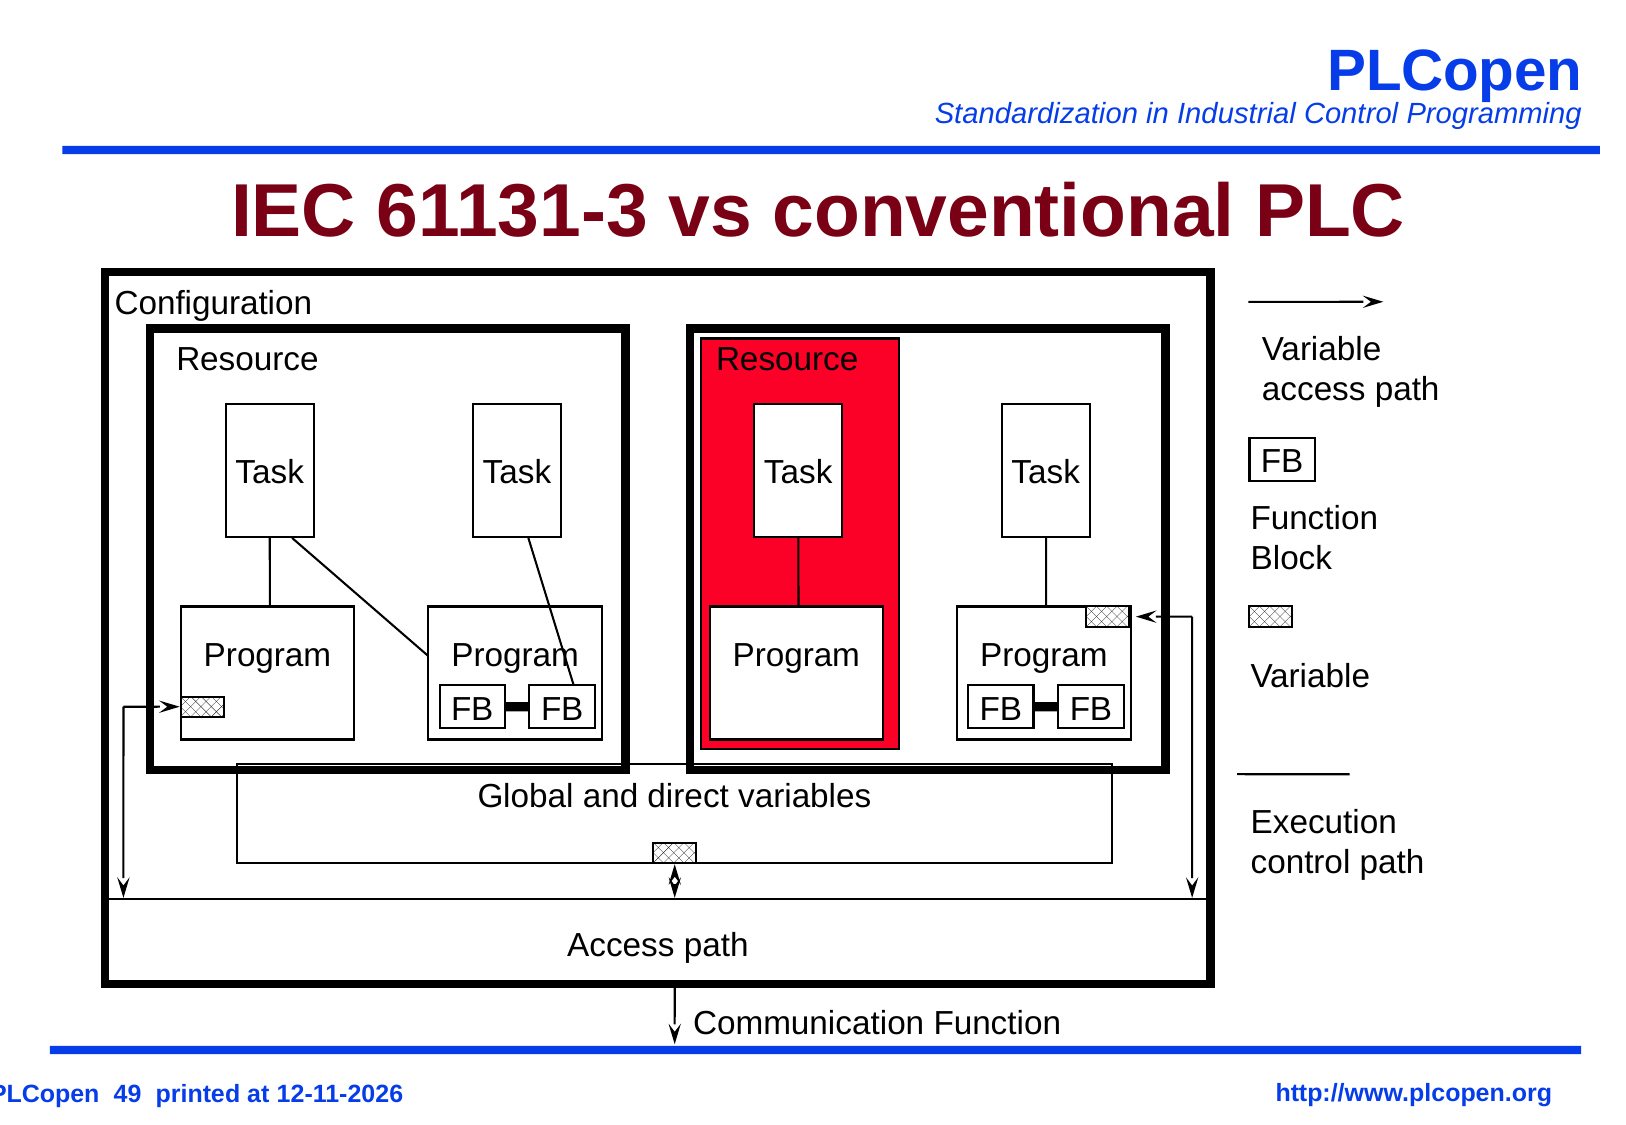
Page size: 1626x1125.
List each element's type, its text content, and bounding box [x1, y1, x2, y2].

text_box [100, 271, 1485, 1050]
title IEC 61131-3 vs conventional PLC [50, 149, 1588, 275]
